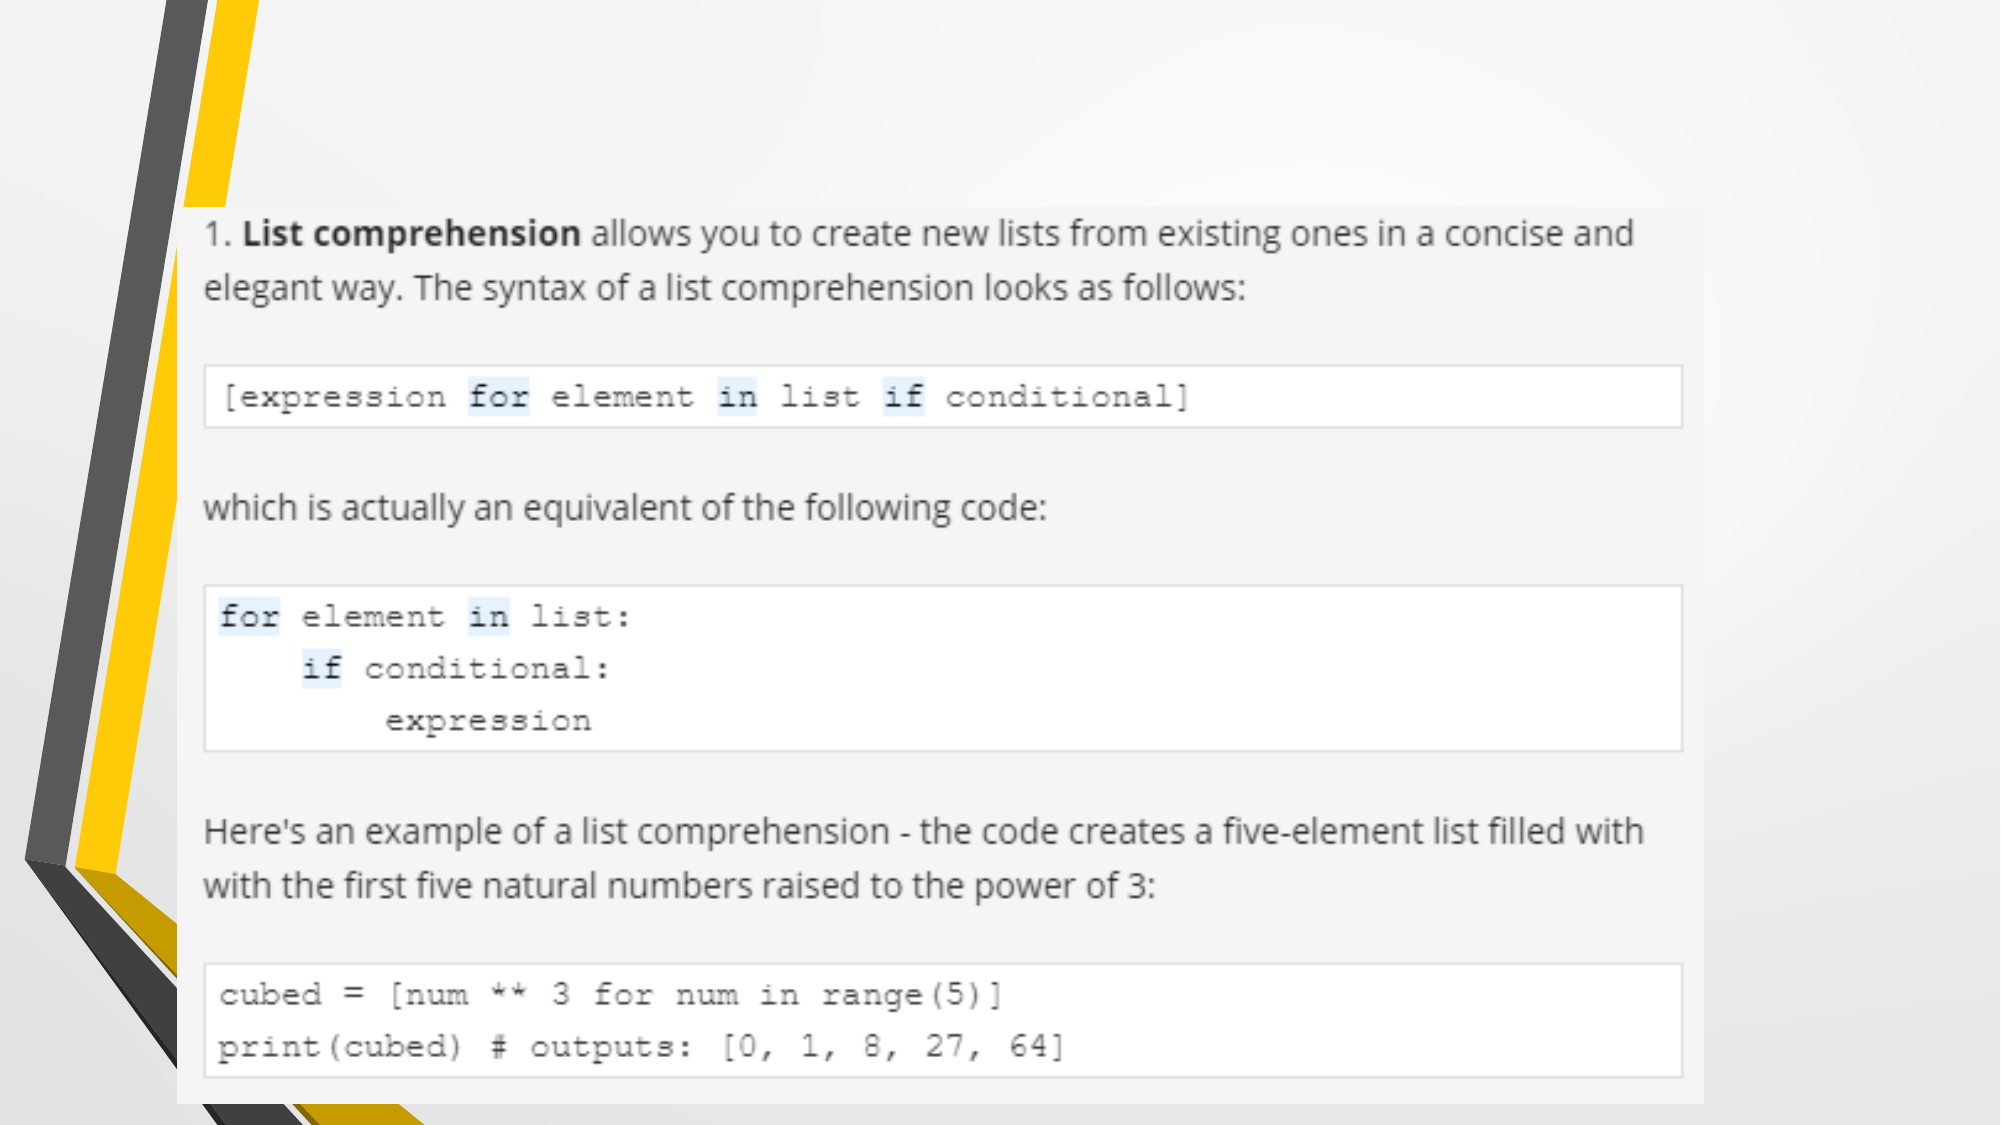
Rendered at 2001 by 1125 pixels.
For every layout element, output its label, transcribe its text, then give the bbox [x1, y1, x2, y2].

picture [177, 206, 1704, 1104]
title Key takeaway [243, 112, 1887, 400]
